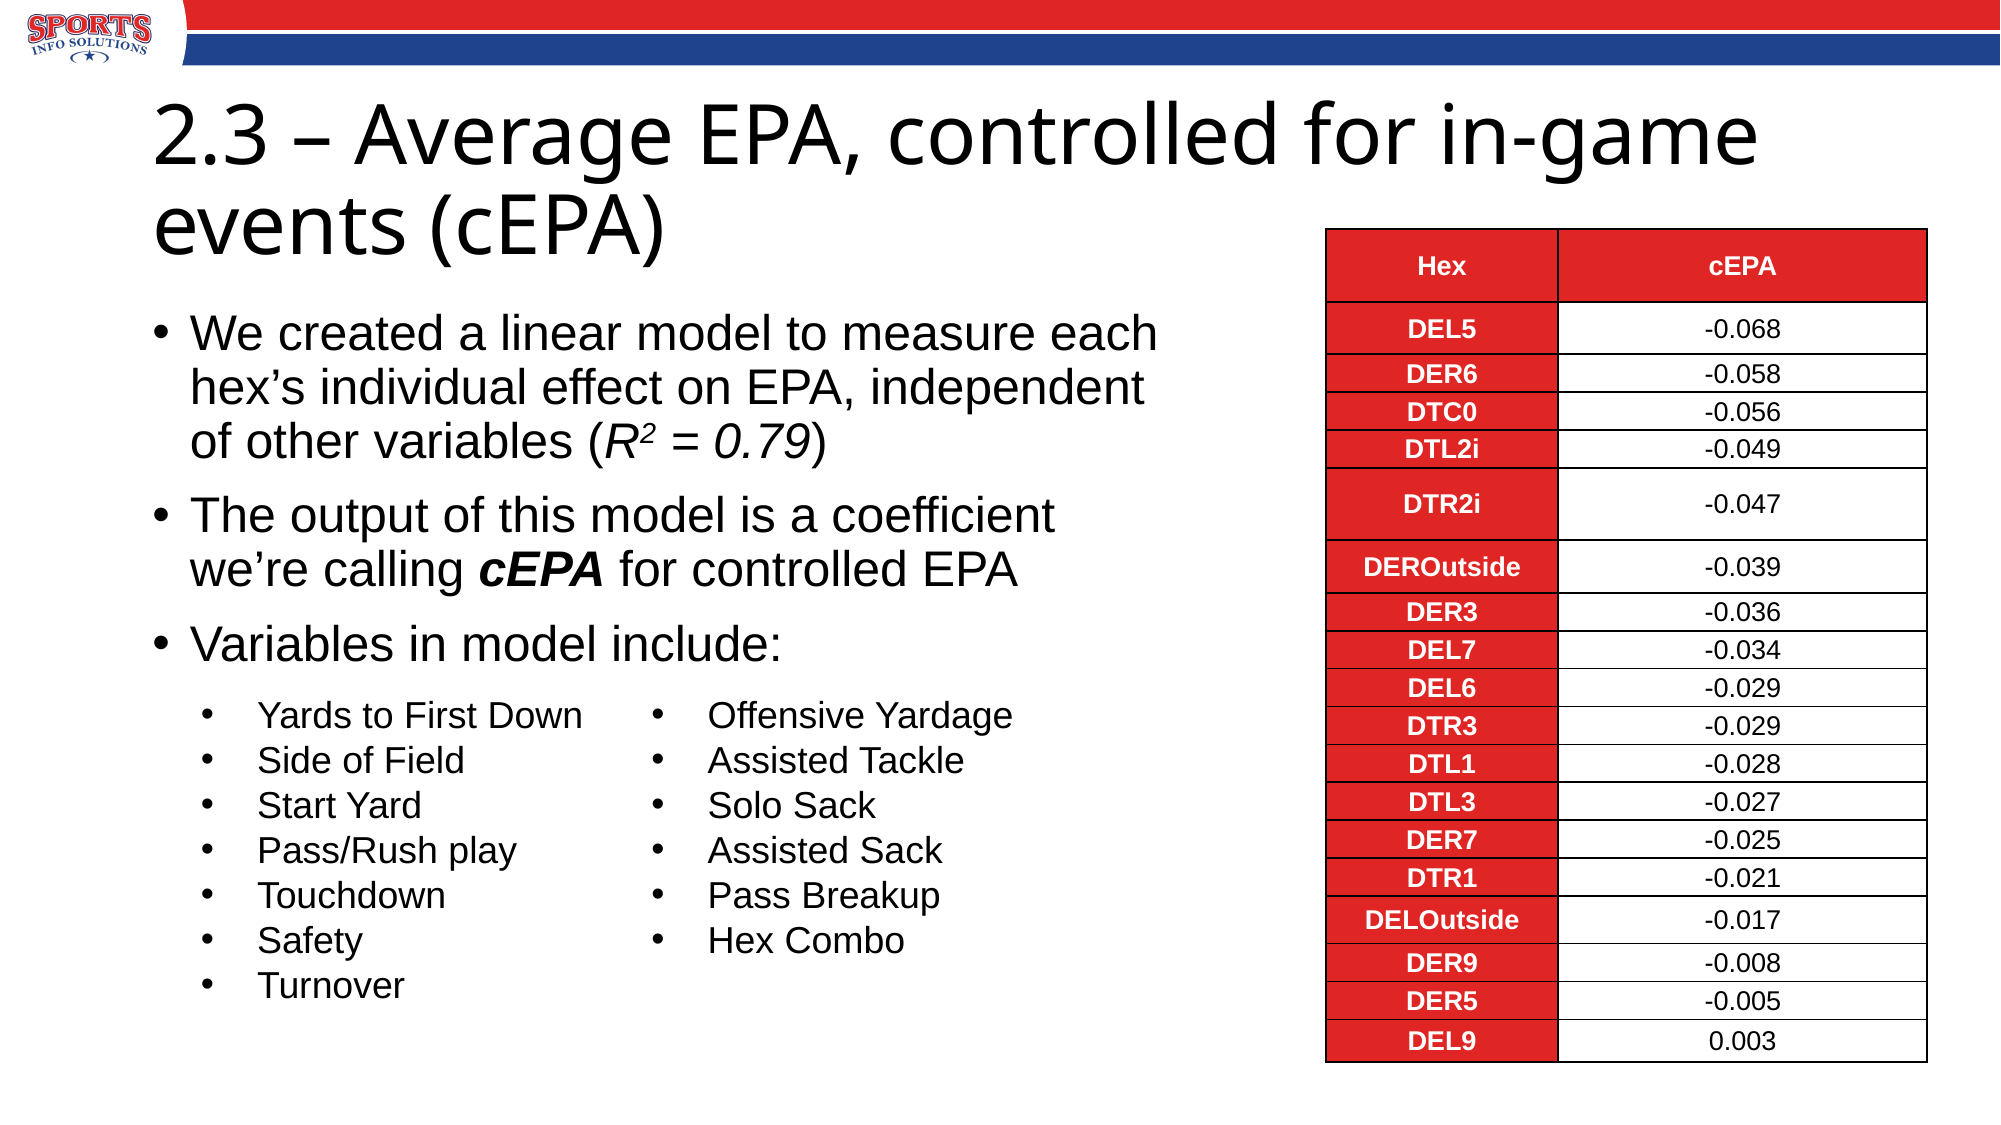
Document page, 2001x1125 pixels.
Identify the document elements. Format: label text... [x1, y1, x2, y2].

list We created a linear model to measure each hex’s individual effect on EPA, independent of other variables (R2 = 0.79) The output of this model is a coefficient we’re calling cEPA for controlled EPA Variables in model include: [137, 299, 1204, 1014]
table_cell DTL3 [1327, 783, 1557, 819]
table_cell -0.021 [1559, 859, 1926, 895]
table_cell DER7 [1327, 821, 1557, 857]
table_cell DTC0 [1327, 393, 1557, 429]
table_cell -0.056 [1559, 393, 1926, 429]
table_cell DELOutside [1327, 897, 1557, 943]
table_header cEPA [1559, 230, 1926, 301]
table_cell -0.047 [1559, 469, 1926, 539]
table_cell -0.028 [1559, 745, 1926, 781]
text_box Yards to First Down Side of Field Start Yard Pass/Rush play Touchdown Safety Turnover [111, 683, 1112, 1059]
table_cell DTL2i [1327, 431, 1557, 467]
title 2.3 – Average EPA, controlled for in-game events (cEPA) [137, 73, 1863, 291]
table_cell DTR3 [1327, 707, 1557, 744]
table_cell -0.029 [1559, 669, 1926, 706]
table_cell DTR2i [1327, 469, 1557, 539]
table_cell -0.068 [1559, 303, 1926, 353]
table_header Hex [1327, 230, 1557, 301]
table_cell DTR1 [1327, 859, 1557, 895]
table_cell -0.017 [1559, 897, 1926, 943]
table_cell -0.025 [1559, 821, 1926, 857]
table_cell DEL6 [1327, 669, 1557, 706]
table_cell -0.029 [1559, 707, 1926, 744]
table_cell DER5 [1327, 982, 1557, 1019]
table_cell -0.049 [1559, 431, 1926, 467]
table_cell DEL5 [1327, 303, 1557, 353]
table_cell -0.027 [1559, 783, 1926, 819]
picture [24, 10, 155, 66]
table_cell DER9 [1327, 944, 1557, 981]
table_cell 0.003 [1559, 1020, 1926, 1061]
table_cell -0.058 [1559, 355, 1926, 391]
table_cell DEROutside [1327, 541, 1557, 592]
table_cell -0.039 [1559, 541, 1926, 592]
table_cell DER3 [1327, 594, 1557, 630]
table_cell DEL9 [1327, 1020, 1557, 1061]
table_cell -0.034 [1559, 632, 1926, 668]
table_cell -0.005 [1559, 982, 1926, 1019]
table_cell DER6 [1327, 355, 1557, 391]
table_cell DTL1 [1327, 745, 1557, 781]
text_box Offensive Yardage Assisted Tackle Solo Sack Assisted Sack Pass Breakup Hex Combo [561, 683, 1164, 969]
table_cell -0.036 [1559, 594, 1926, 630]
table_cell -0.008 [1559, 944, 1926, 981]
table_cell DEL7 [1327, 632, 1557, 668]
